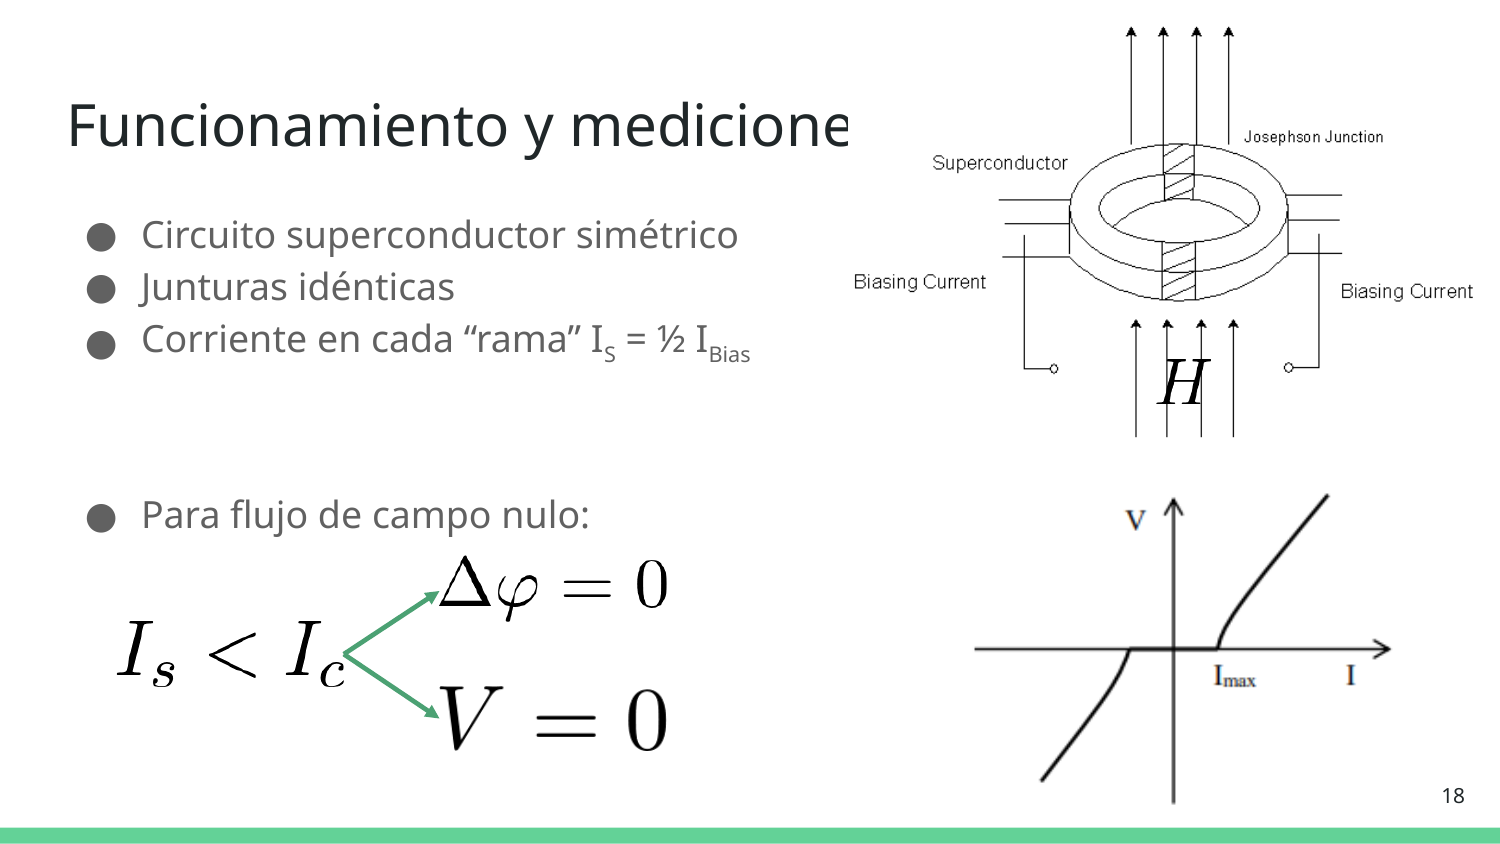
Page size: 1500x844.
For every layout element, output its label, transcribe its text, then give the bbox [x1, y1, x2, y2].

picture [439, 686, 667, 751]
list Circuito superconductor simétrico Junturas idénticas Corriente en cada “rama” IS = ½ IBias Para flujo de campo nulo: [51, 189, 1449, 750]
slide_number ‹#› [1389, 764, 1480, 830]
picture [439, 555, 667, 623]
title Funcionamiento y mediciones [51, 72, 842, 167]
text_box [343, 653, 440, 719]
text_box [343, 590, 440, 653]
picture [116, 621, 343, 687]
picture [847, 20, 1481, 442]
picture [964, 471, 1404, 816]
